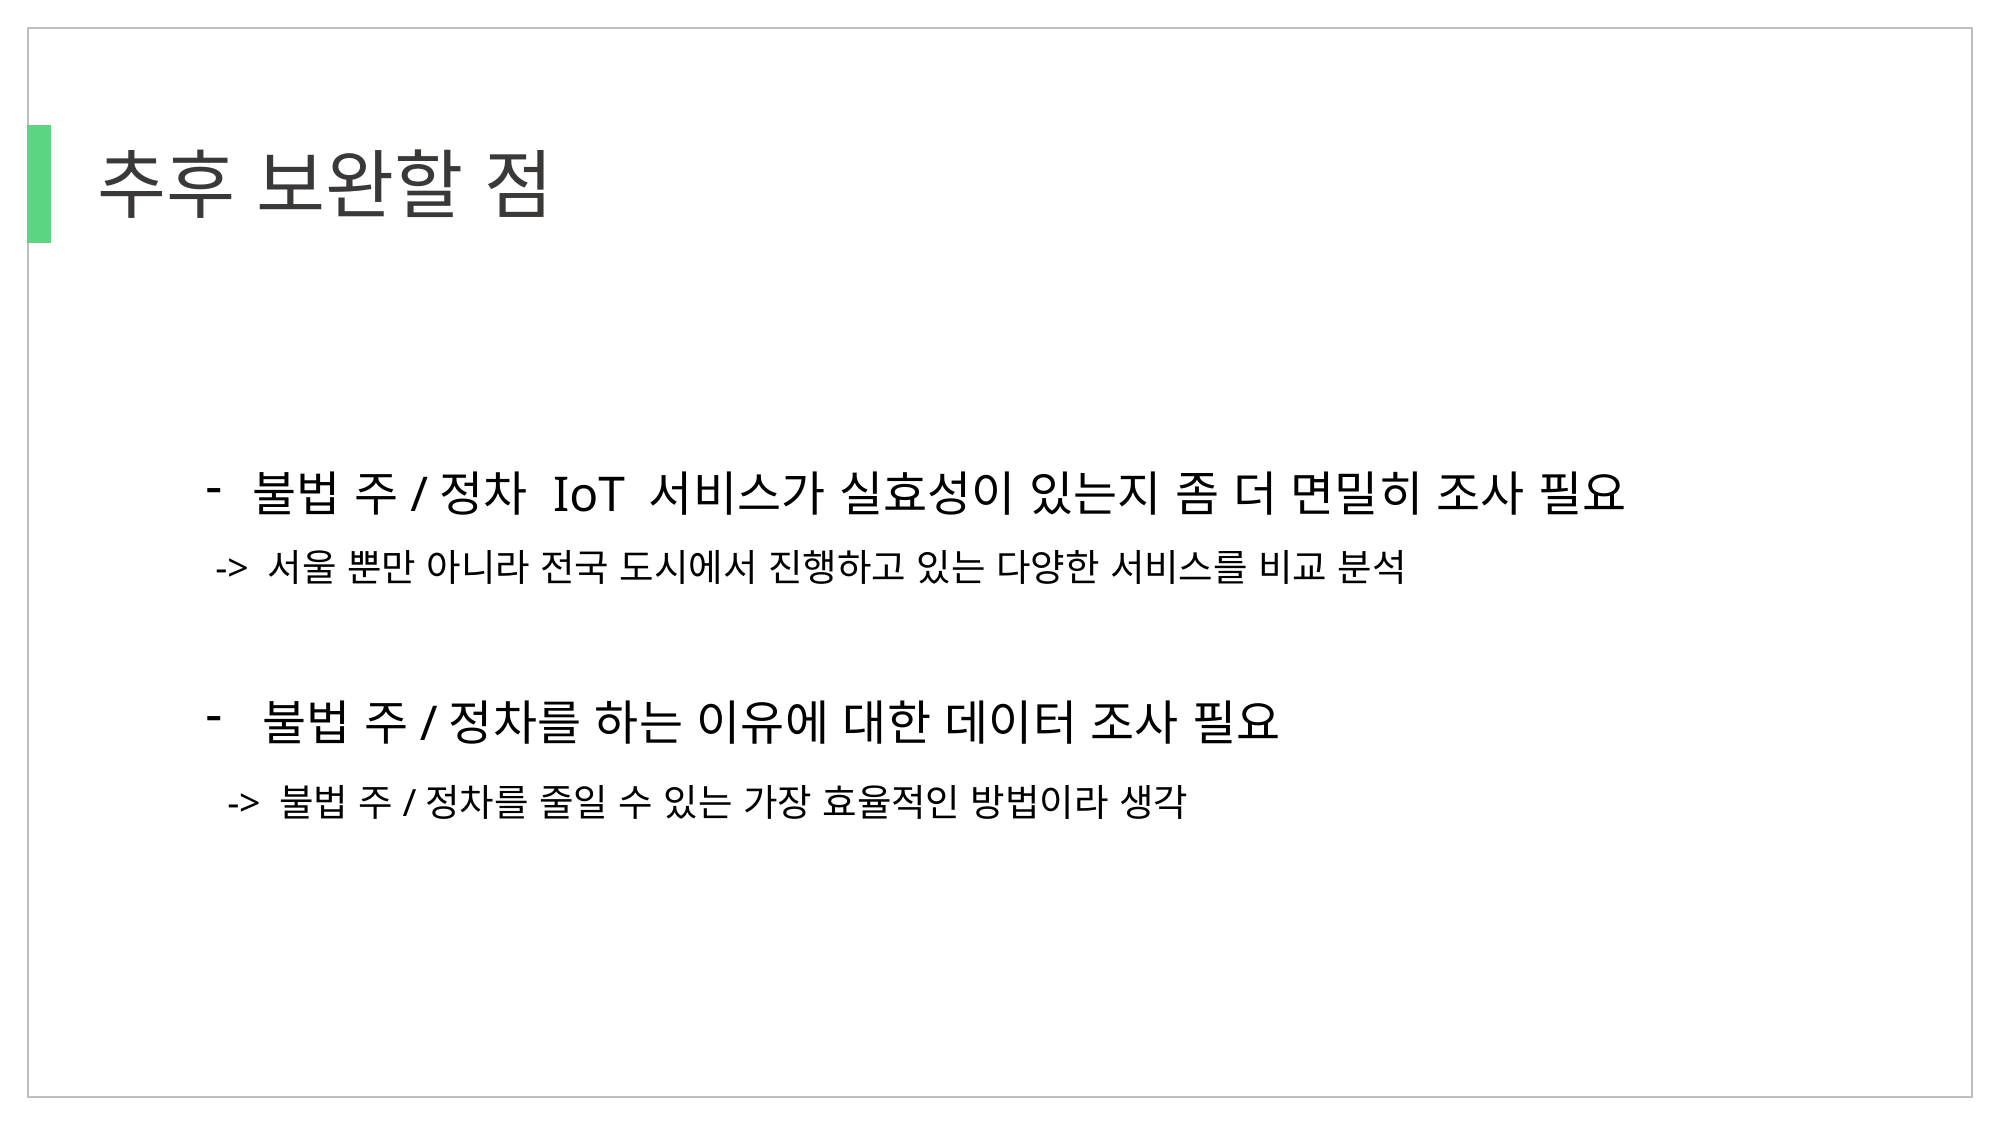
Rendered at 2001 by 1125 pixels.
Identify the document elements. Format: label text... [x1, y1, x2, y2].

text_box [27, 125, 51, 243]
text_box [27, 27, 1973, 1098]
text_box 추후 보완할 점 [82, 129, 880, 235]
text_box 불법 주/정차 IoT 서비스가 실효성이 있는지 좀 더 면밀히 조사 필요 -> 서울 뿐만 아니라 전국 도시에서 진행하고 있는 다양한 서비스를 비교 분석 불법 주/정차를 하는 이유에 대한 데이터 조사 필요 -> 불법 주/정차를 줄일 수 있는 가장 효율적인 방법이라 생각 [190, 427, 1764, 833]
